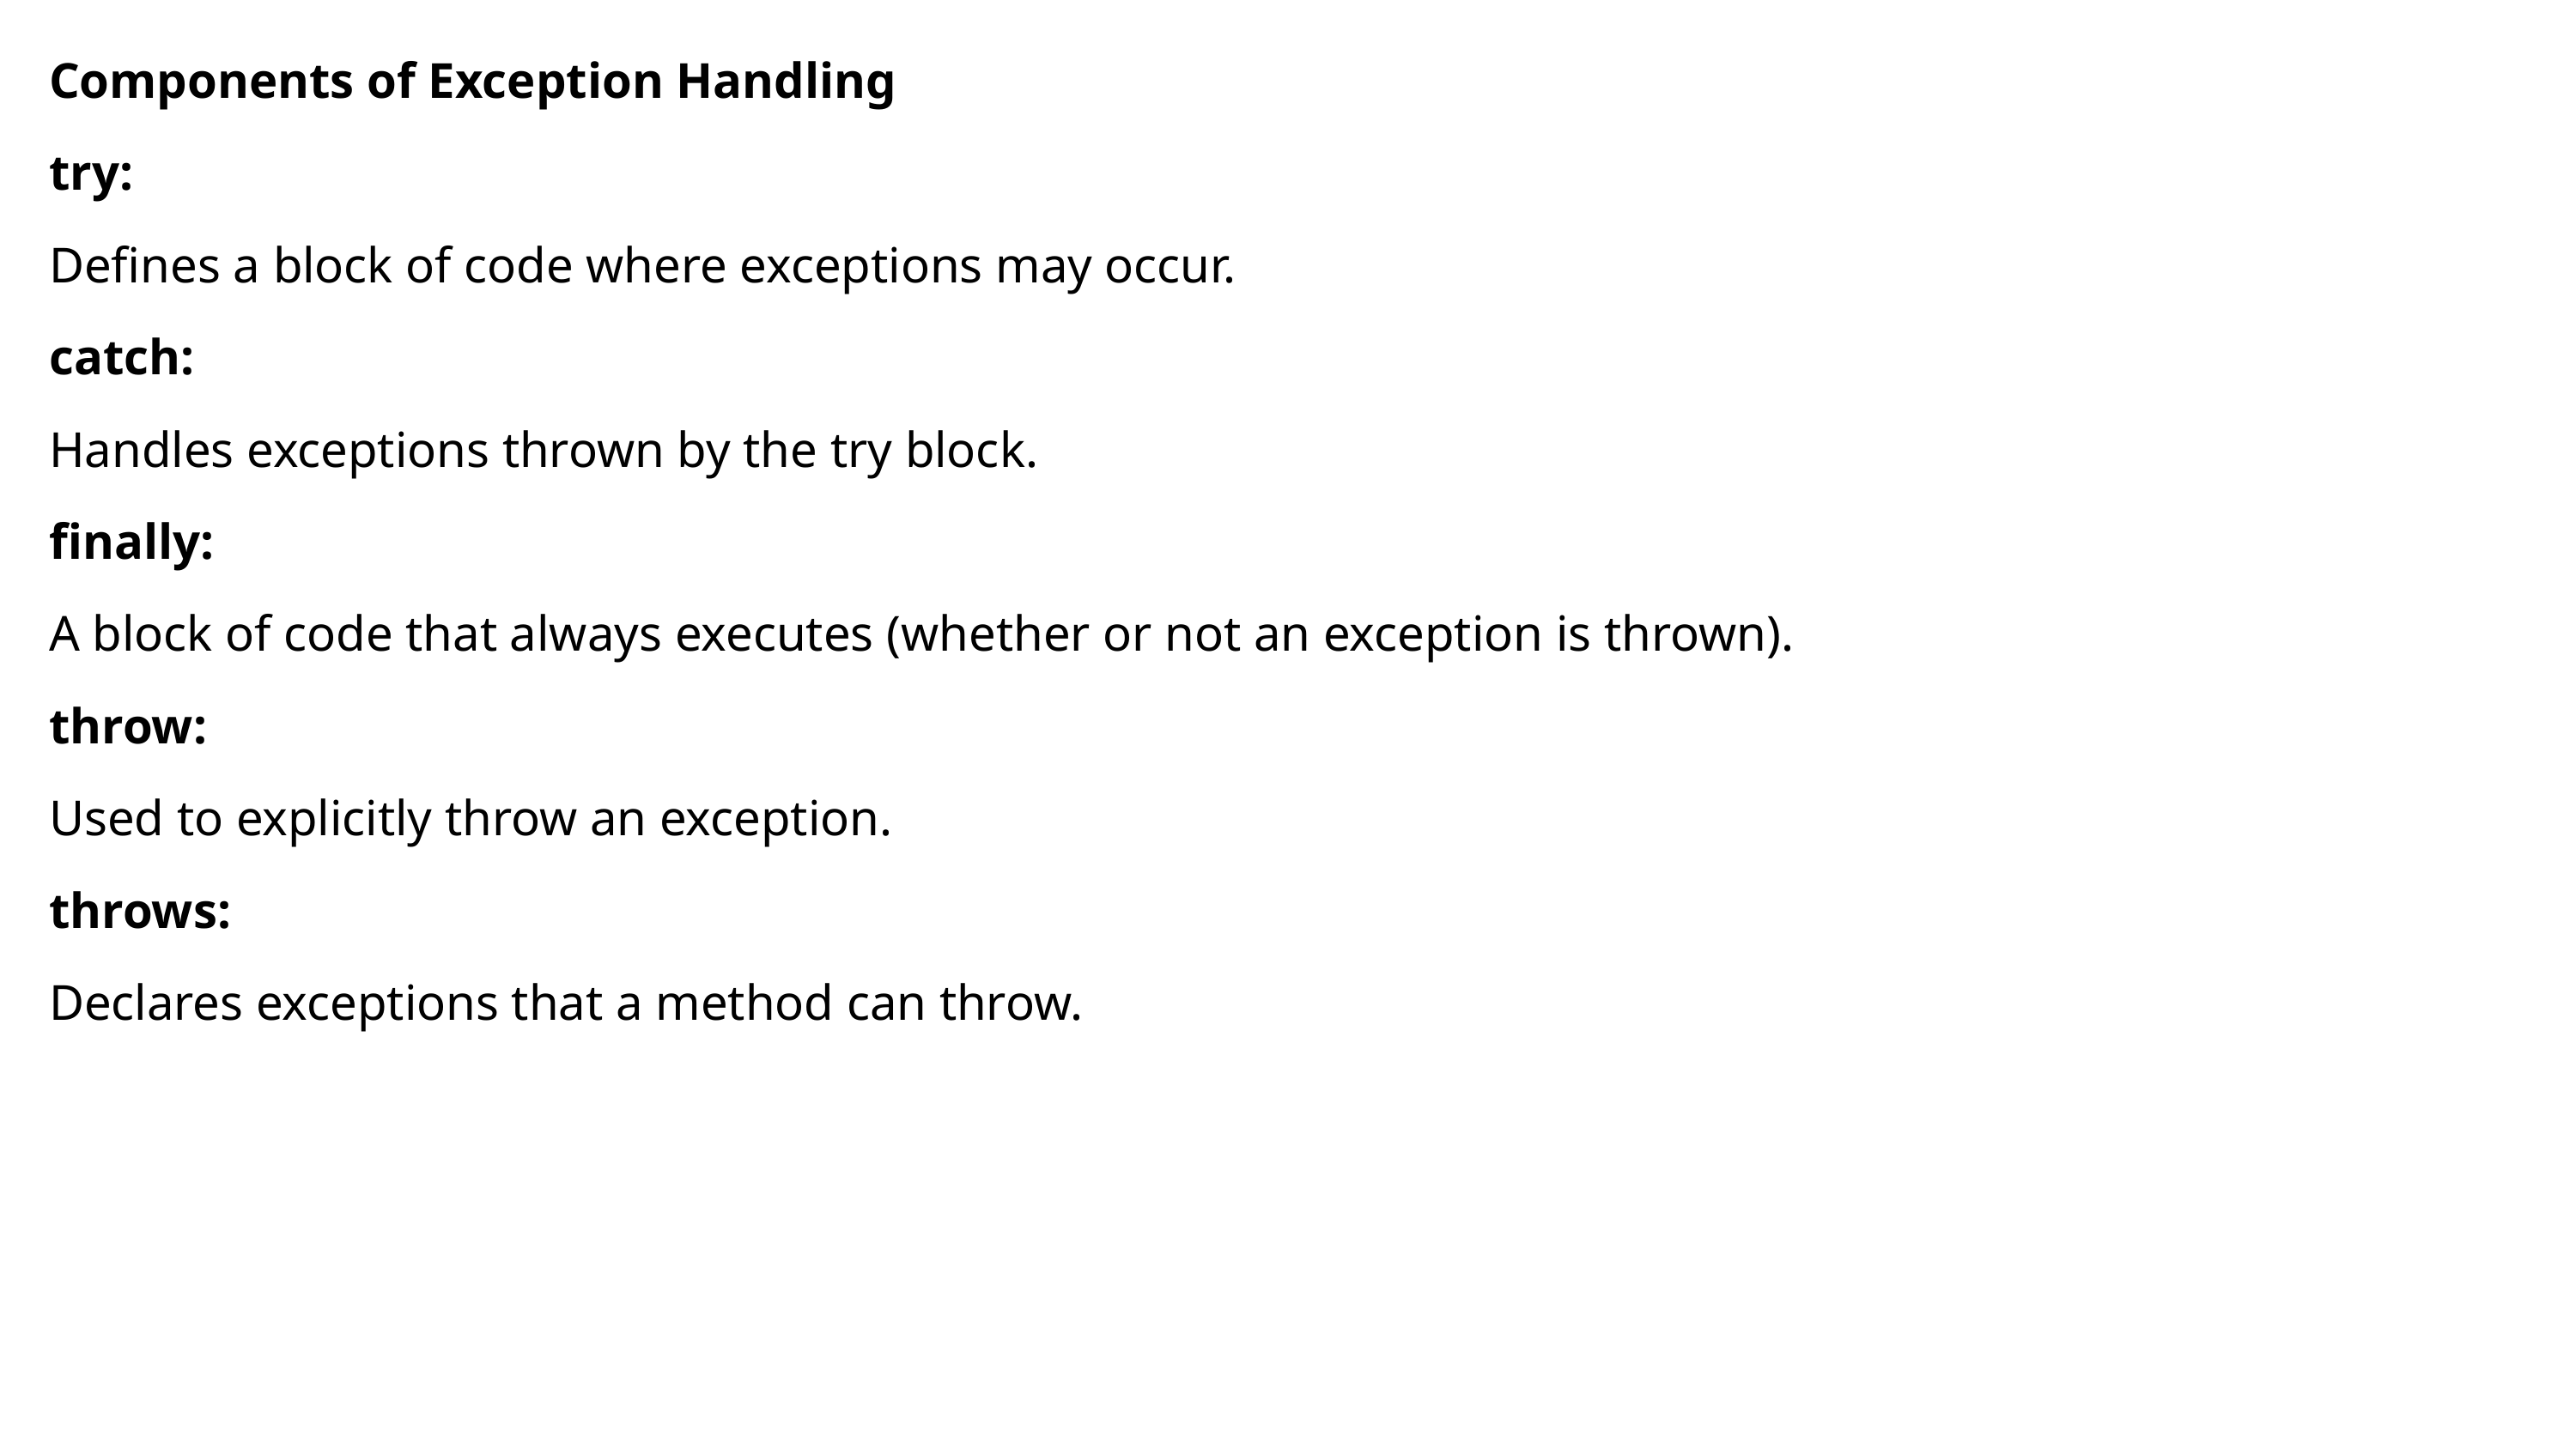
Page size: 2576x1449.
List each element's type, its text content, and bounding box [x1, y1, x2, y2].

text_box Components of Exception Handling try: Defines a block of code where exceptions may occur. catch: Handles exceptions thrown by the try block. finally: A block of code that always executes (whether or not an exception is thrown). throw: Used to explicitly throw an exception. throws: Declares exceptions that a method can throw. [48, 15, 1845, 1030]
